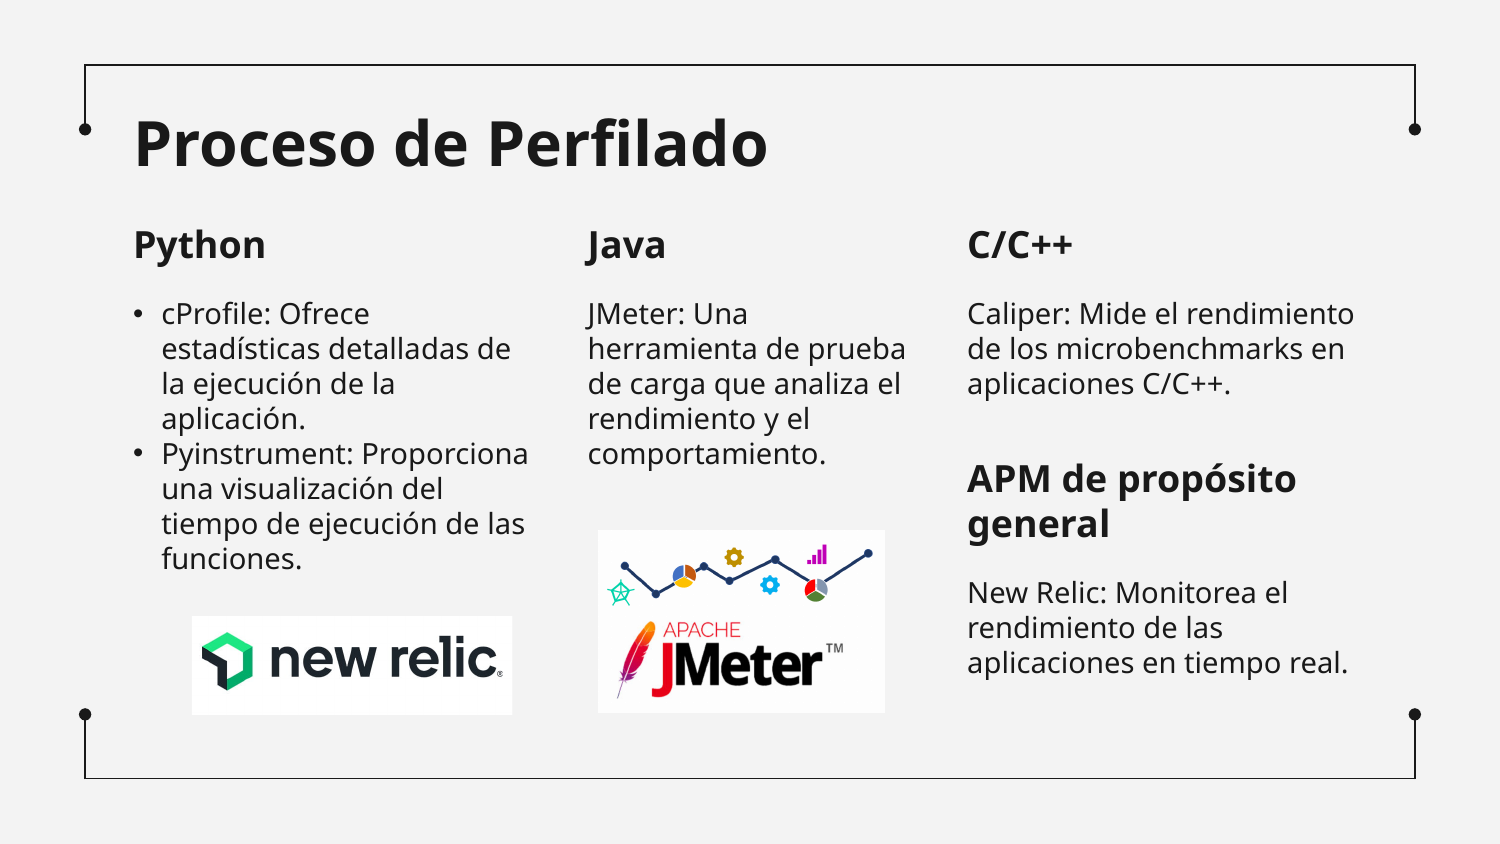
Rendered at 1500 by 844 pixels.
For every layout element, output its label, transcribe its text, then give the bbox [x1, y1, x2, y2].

subtitle cProfile: Ofrece estadísticas detalladas de la ejecución de la aplicación. Pyinstrument: Proporciona una visualización del tiempo de ejecución de las funciones. [118, 280, 548, 510]
subtitle APM de propósito general [952, 445, 1356, 560]
subtitle C/C++ [952, 166, 1307, 280]
title Proceso de Perfilado [118, 88, 1383, 183]
subtitle Python [118, 166, 473, 282]
picture [598, 530, 885, 713]
subtitle JMeter: Una herramienta de prueba de carga que analiza el rendimiento y el comportamiento. [572, 282, 928, 462]
subtitle New Relic: Monitorea el rendimiento de las aplicaciones en tiempo real. [952, 559, 1383, 741]
subtitle Caliper: Mide el rendimiento de los microbenchmarks en aplicaciones C/C++. [952, 280, 1383, 462]
subtitle Java [572, 166, 928, 282]
picture [191, 615, 513, 715]
